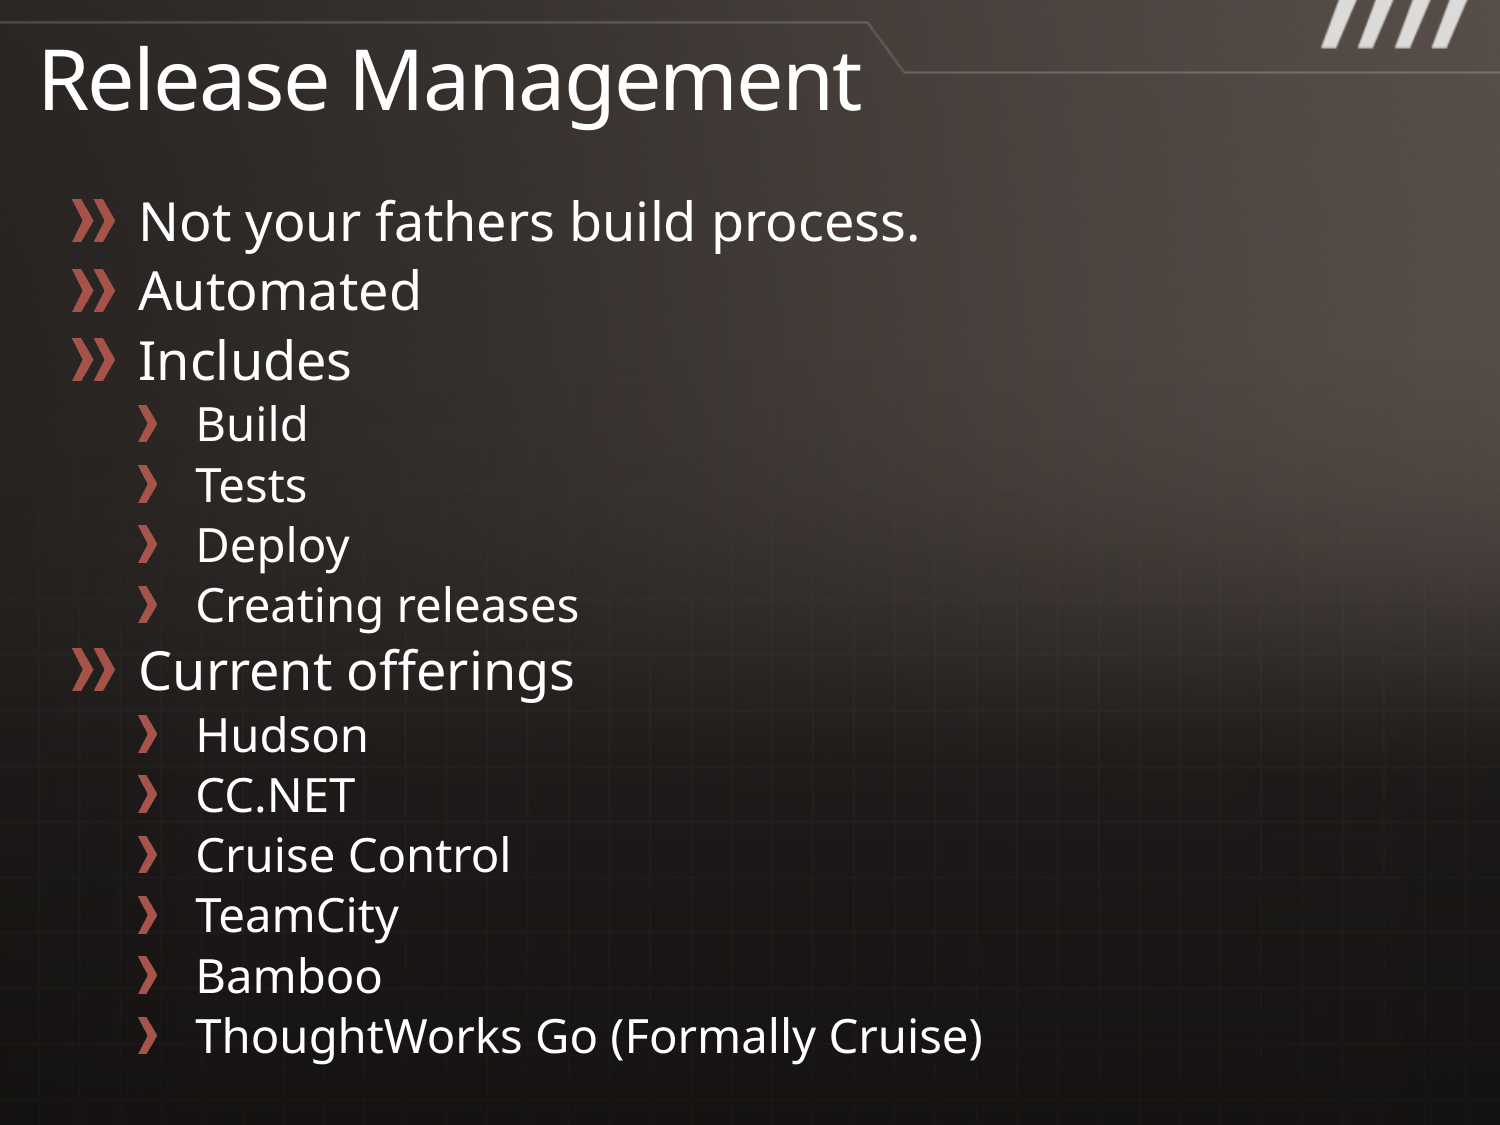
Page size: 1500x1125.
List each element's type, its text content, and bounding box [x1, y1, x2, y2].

picture [0, 0, 1500, 1125]
title Release Management [37, 37, 875, 138]
list Not your fathers build process. Automated Includes Build Tests Deploy Creating releases Current offerings Hudson CC.NET Cruise Control TeamCity Bamboo ThoughtWorks Go (Formally Cruise) [12, 149, 1488, 1113]
